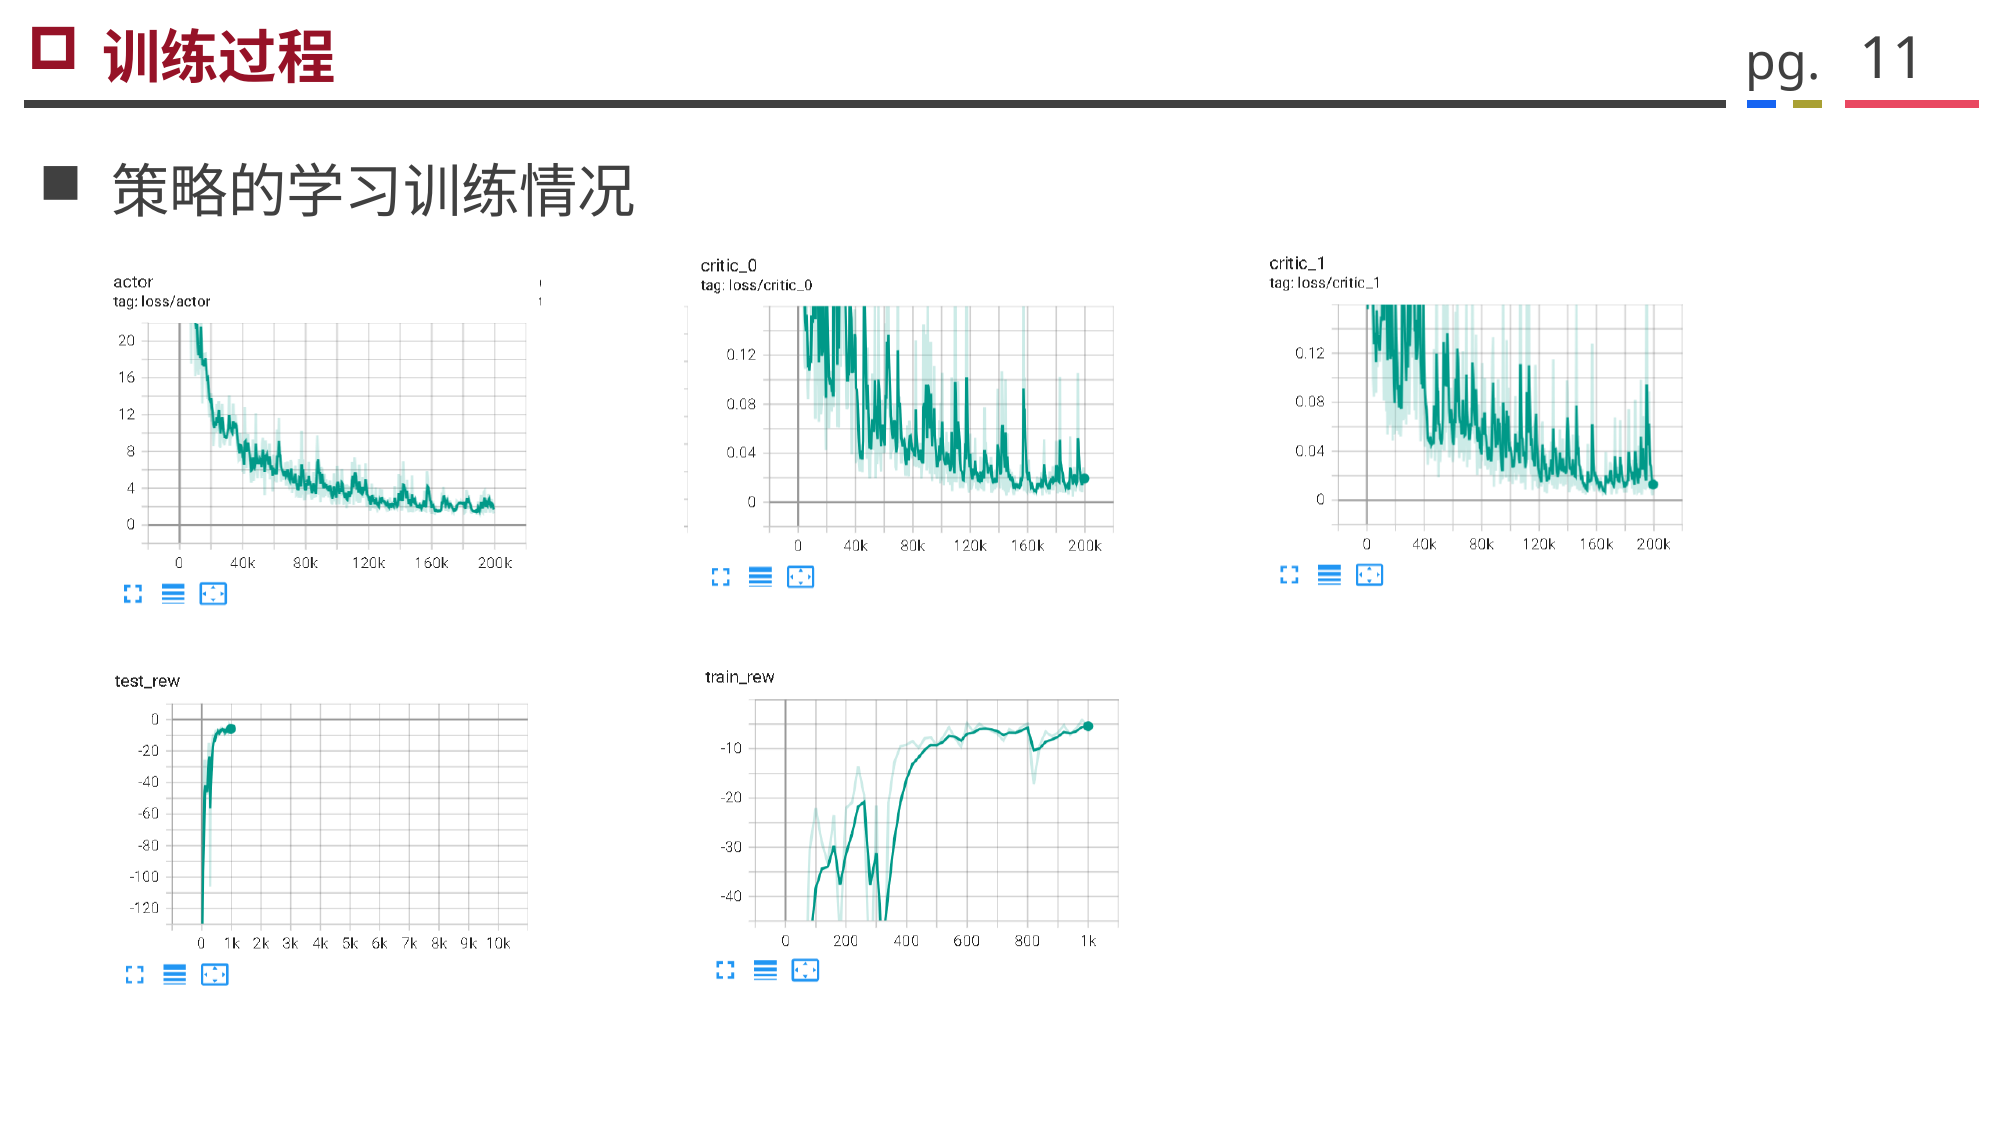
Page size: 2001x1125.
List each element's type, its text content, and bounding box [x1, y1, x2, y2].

picture [1259, 244, 1695, 600]
list 策略的学习训练情况 [23, 155, 1979, 1032]
picture [102, 265, 541, 614]
picture [684, 244, 1152, 594]
picture [691, 654, 1152, 993]
picture [102, 663, 560, 992]
title 训练过程 [0, 15, 1726, 105]
slide_number 11 [1844, 15, 2000, 105]
